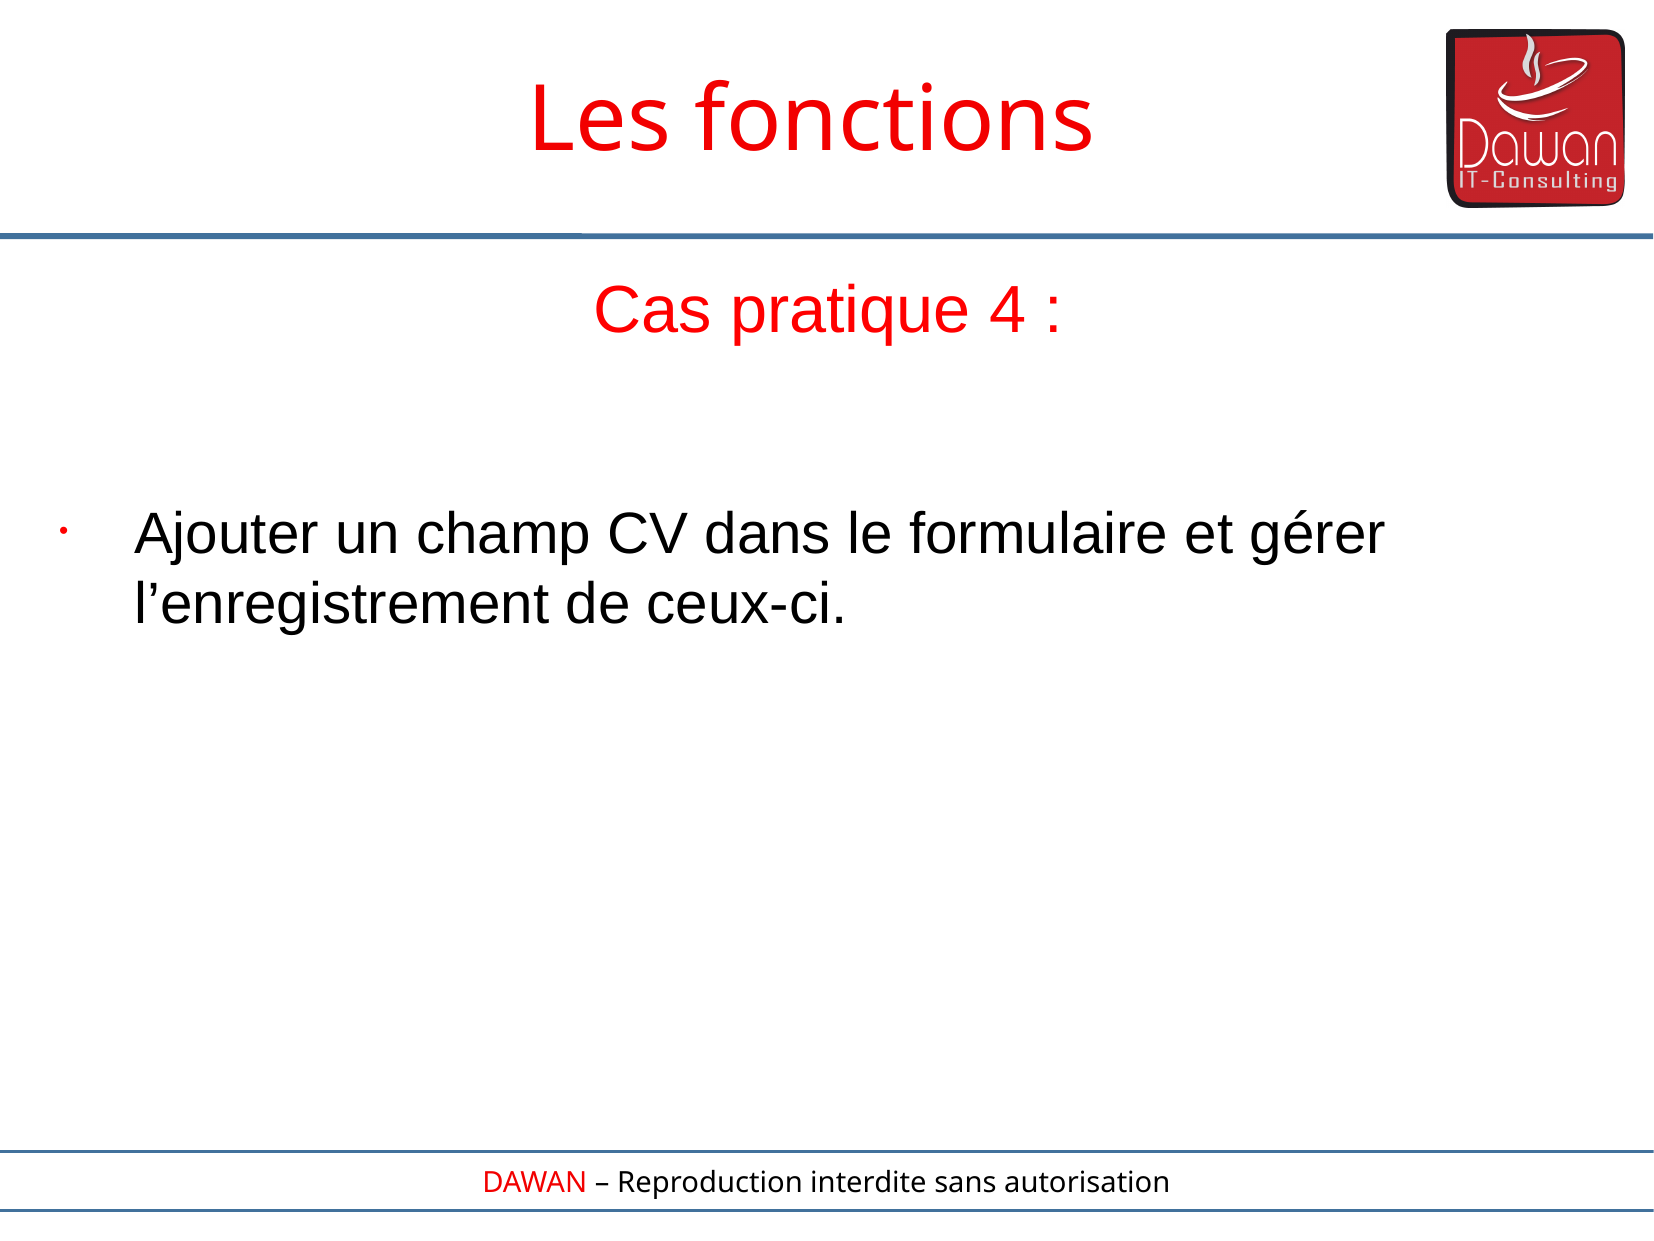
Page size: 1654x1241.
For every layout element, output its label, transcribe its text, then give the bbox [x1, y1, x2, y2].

picture [1446, 177, 1625, 208]
text_box Les fonctions [0, 50, 1642, 177]
list Cas pratique 4 : Ajouter un champ CV dans le formulaire et gérer l’enregistrement de ceux-ci. [59, 265, 1598, 1109]
picture [1446, 29, 1625, 50]
